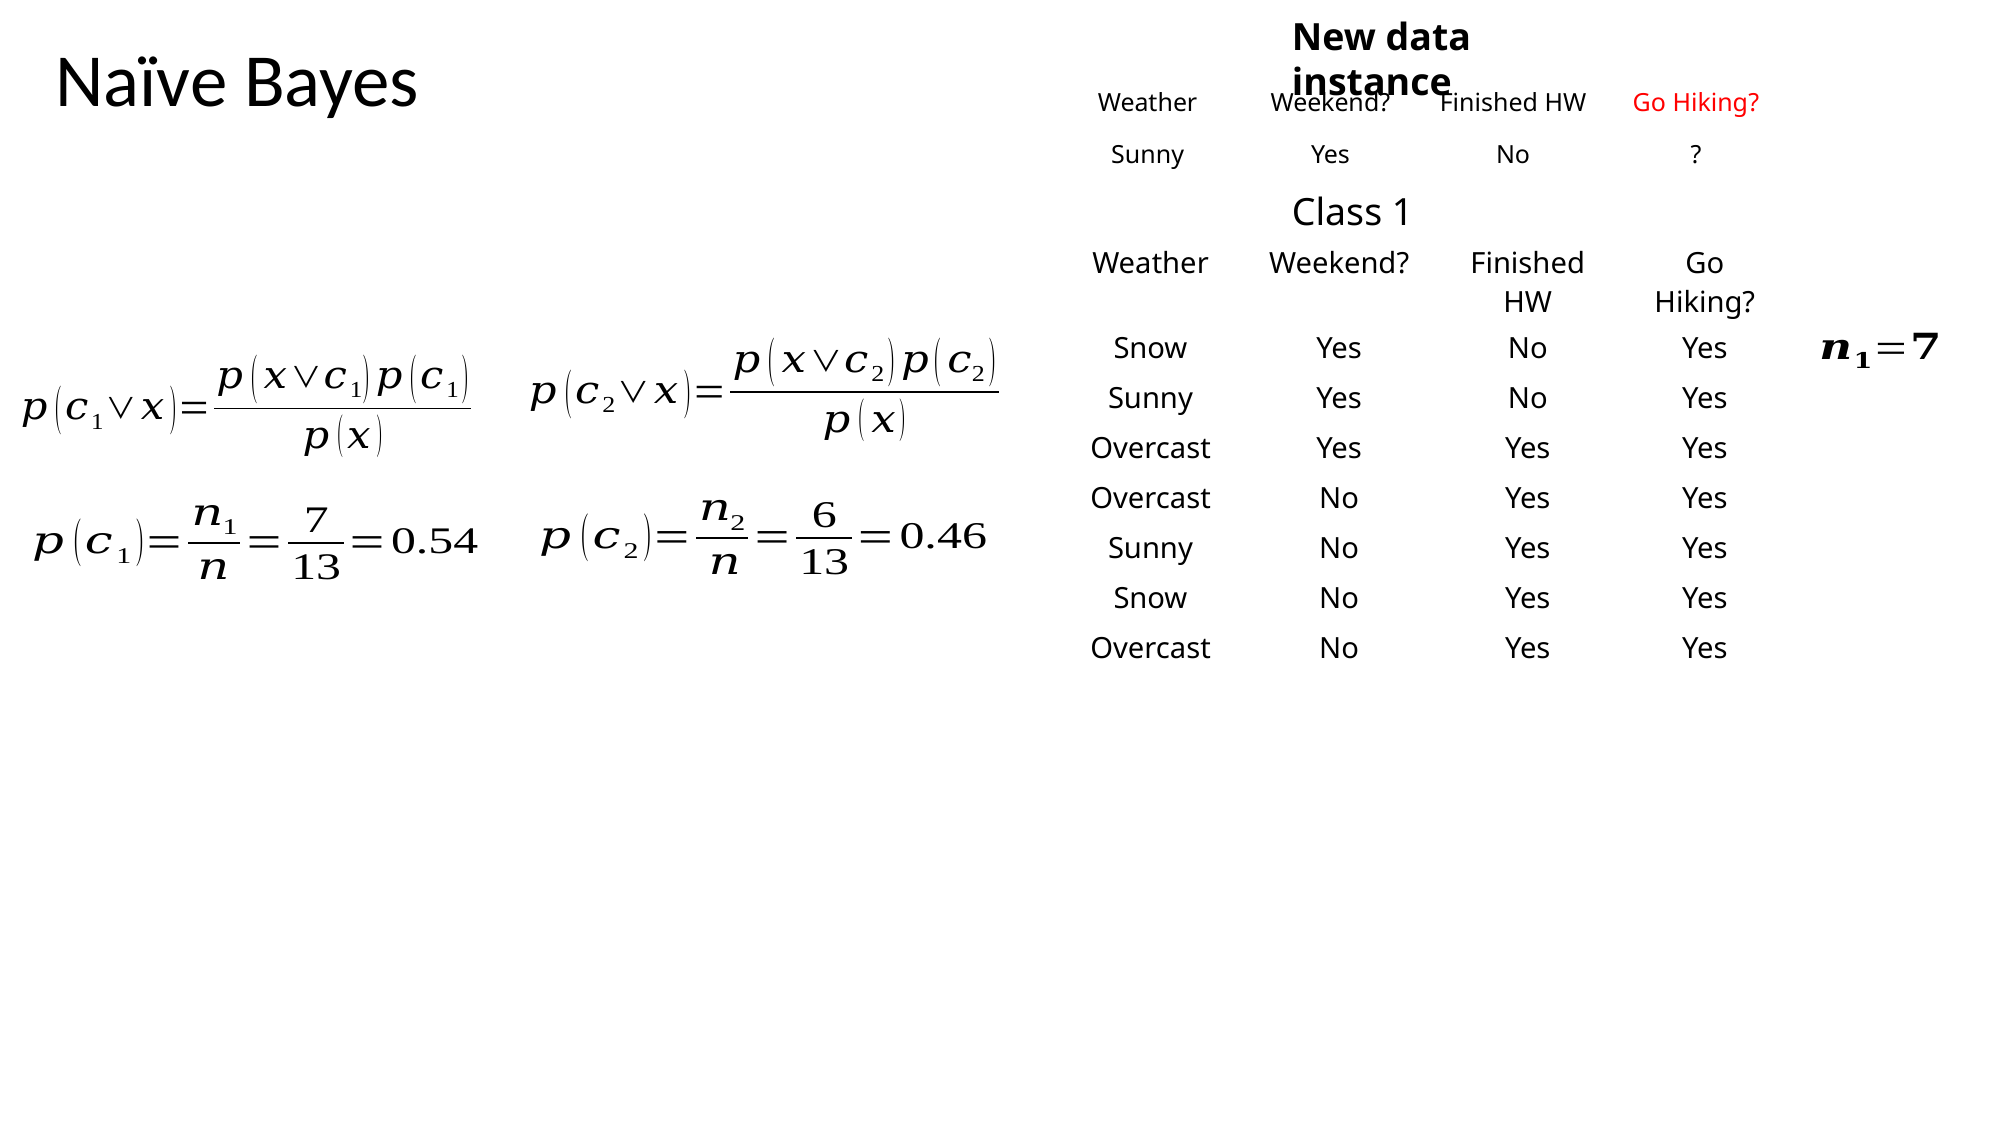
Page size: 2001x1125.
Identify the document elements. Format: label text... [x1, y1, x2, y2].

table_cell Yes [1622, 369, 1787, 419]
table_cell No [1434, 369, 1622, 419]
table_cell Yes [1245, 319, 1434, 369]
table_cell ? [1605, 130, 1787, 183]
table_cell Overcast [1056, 619, 1245, 670]
table_cell Yes [1622, 569, 1787, 619]
table_cell No [1245, 569, 1434, 619]
table_cell No [1245, 619, 1434, 670]
text_box New data instance [1277, 5, 1634, 77]
table_header Go Hiking? [1605, 77, 1787, 130]
table_cell Sunny [1056, 369, 1245, 419]
text_box Naïve Bayes [40, 23, 616, 129]
table_cell Snow [1056, 319, 1245, 369]
table_header Weekend? [1239, 77, 1422, 130]
table_cell Yes [1239, 130, 1422, 183]
table_cell Yes [1622, 319, 1787, 369]
table_cell Yes [1434, 569, 1622, 619]
table_header Finished HW [1422, 77, 1605, 130]
table_cell No [1245, 519, 1434, 569]
table_cell No [1422, 130, 1605, 183]
table_cell Yes [1245, 419, 1434, 469]
table_header Go Hiking? [1622, 234, 1787, 319]
table_cell No [1245, 469, 1434, 519]
table_cell No [1434, 319, 1622, 369]
table_header Weekend? [1245, 234, 1434, 319]
table_cell Yes [1434, 419, 1622, 469]
table_cell Snow [1056, 569, 1245, 619]
table_header Weather [1056, 234, 1245, 319]
table_cell Overcast [1056, 469, 1245, 519]
table_cell Yes [1622, 469, 1787, 519]
table_cell Yes [1434, 469, 1622, 519]
table_header Weather [1056, 77, 1239, 130]
table_cell Yes [1622, 619, 1787, 670]
table_cell Yes [1245, 369, 1434, 419]
table_cell Yes [1434, 619, 1622, 670]
table_header Finished HW [1434, 234, 1622, 319]
table_cell Yes [1622, 419, 1787, 469]
table_cell Sunny [1056, 130, 1239, 183]
table_cell Yes [1434, 519, 1622, 569]
table_cell Yes [1622, 519, 1787, 569]
table_cell Sunny [1056, 519, 1245, 569]
table_cell Overcast [1056, 419, 1245, 469]
